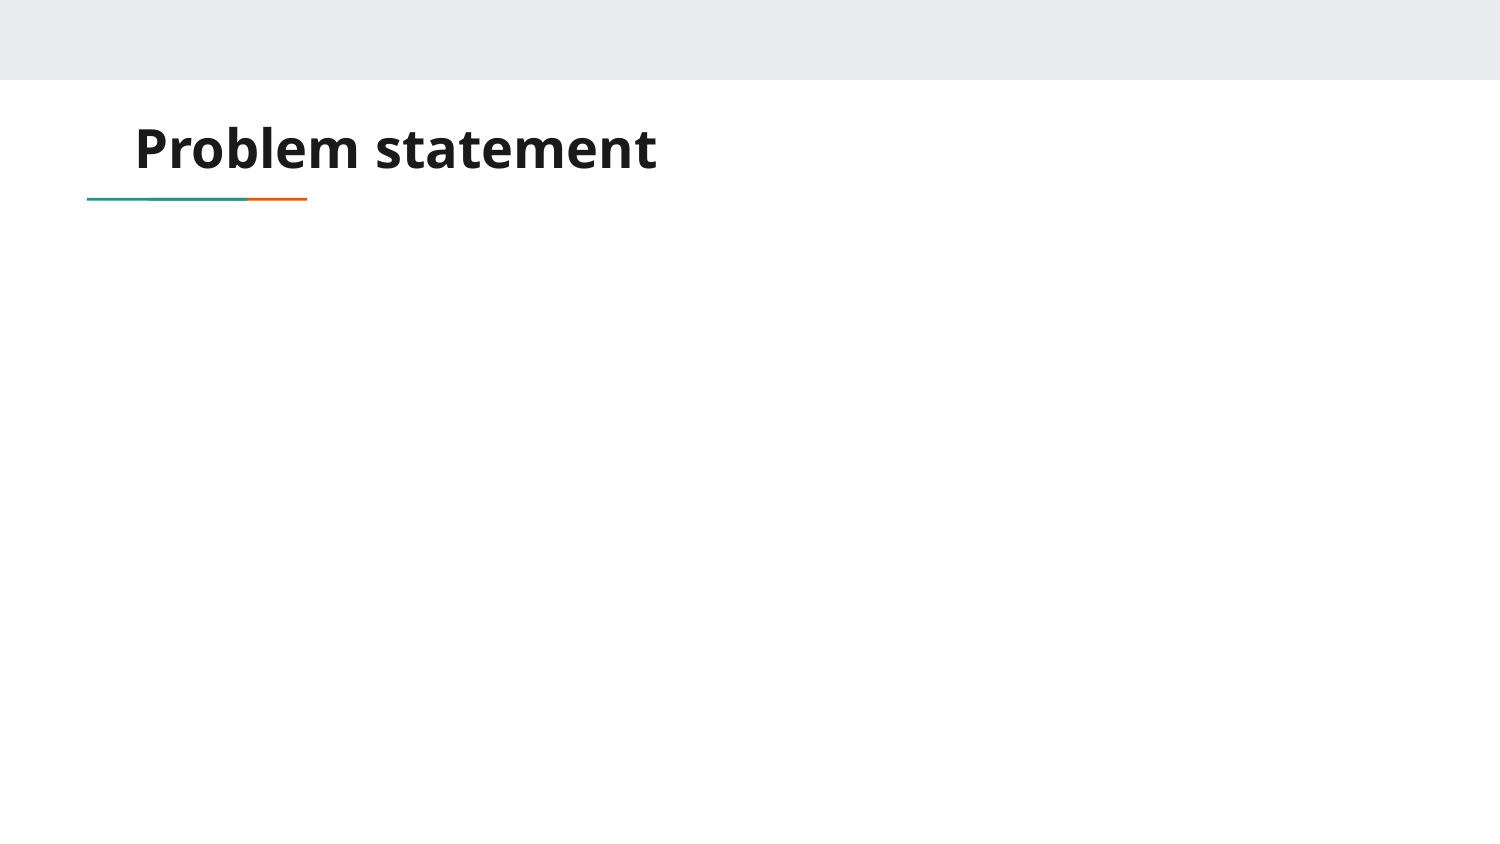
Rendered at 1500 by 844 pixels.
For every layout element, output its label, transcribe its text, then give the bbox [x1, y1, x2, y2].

title Problem statement [119, 99, 1381, 188]
